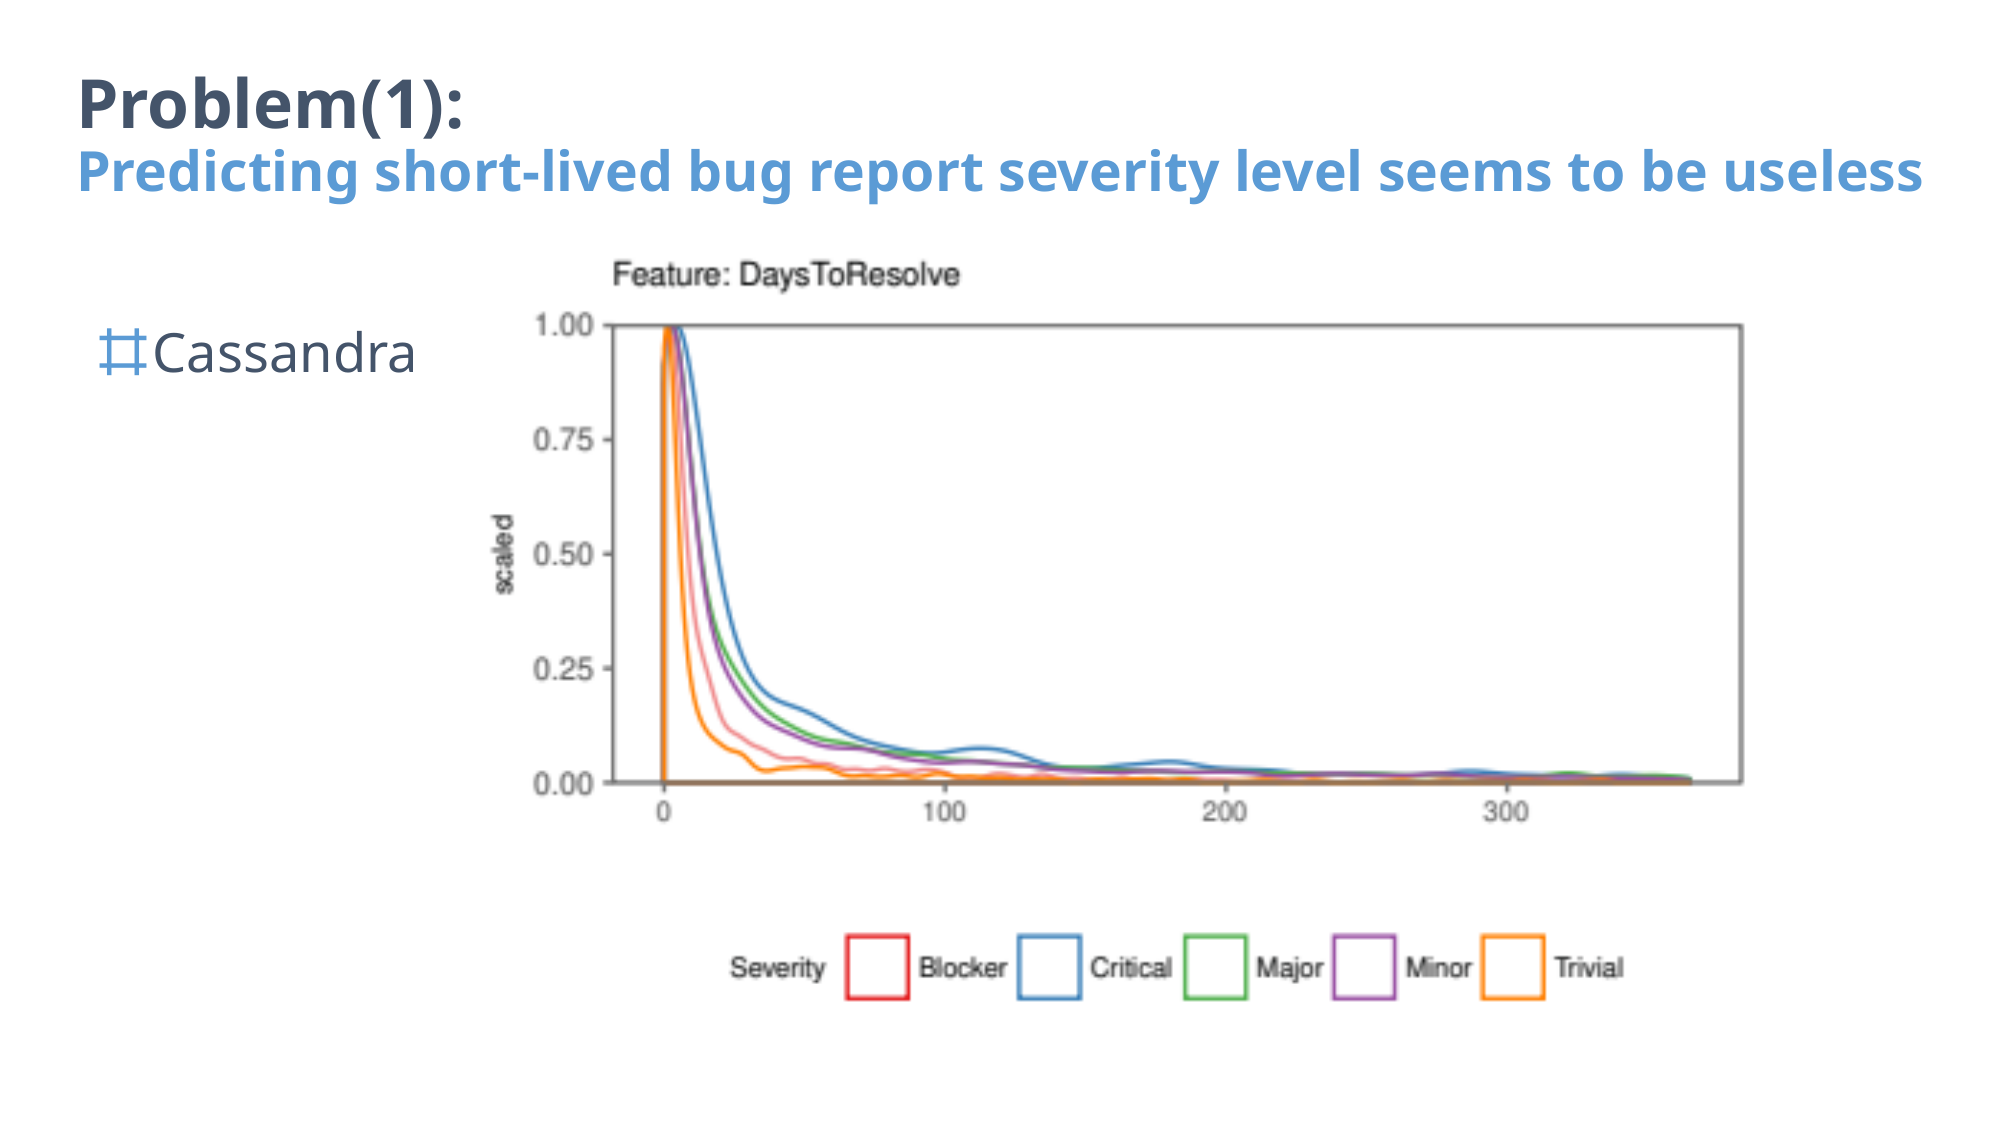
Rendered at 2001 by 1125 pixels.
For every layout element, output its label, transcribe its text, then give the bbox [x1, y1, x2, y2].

text_box Cassandra [81, 278, 477, 391]
title Problem(1): Predicting short-lived bug report severity level seems to be useless [61, 59, 1945, 214]
picture [477, 251, 1762, 1029]
